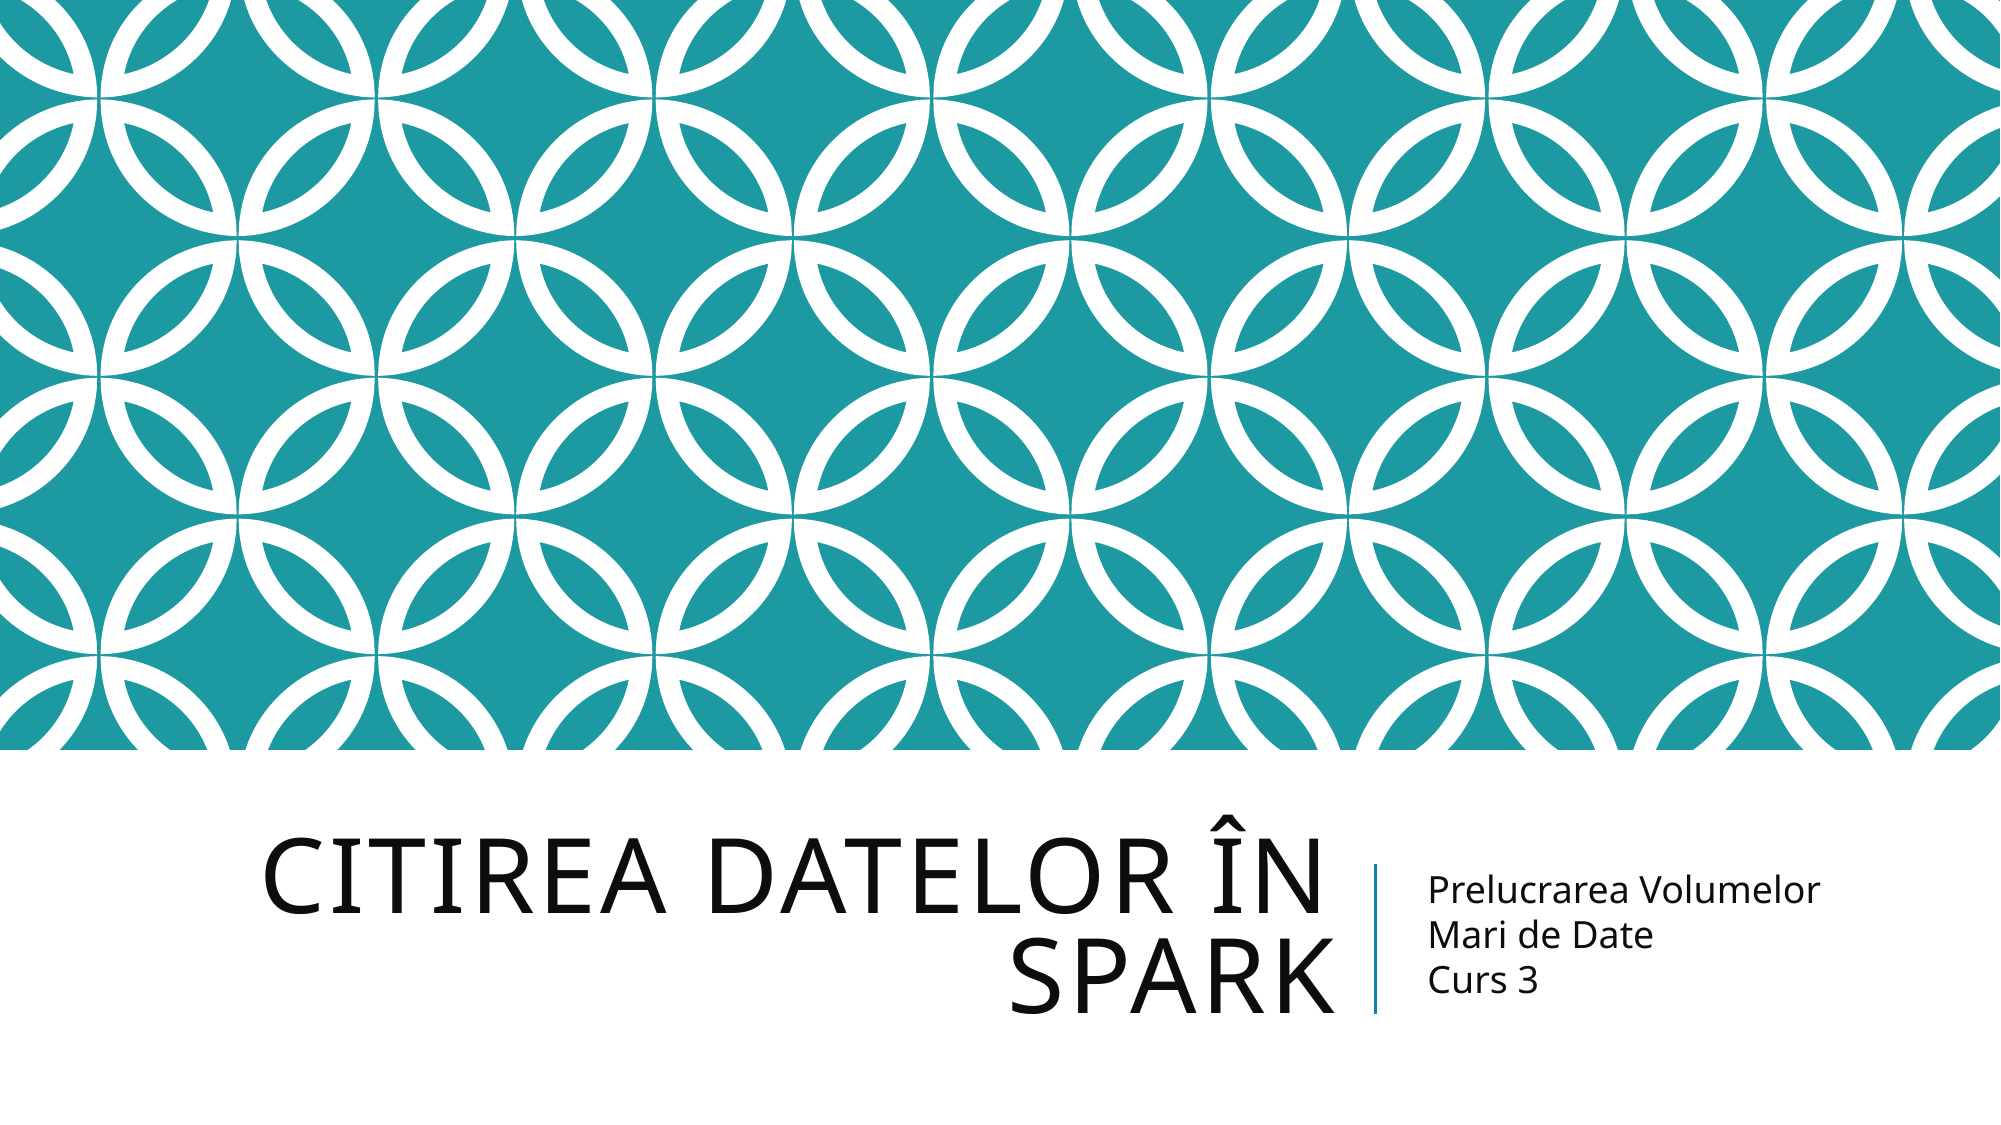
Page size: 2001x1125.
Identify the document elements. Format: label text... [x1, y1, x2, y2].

title CITIREA DATELOR În SPARK [75, 813, 1350, 1054]
list Prelucrarea Volumelor Mari de Date Curs 3 [1412, 813, 1938, 1054]
